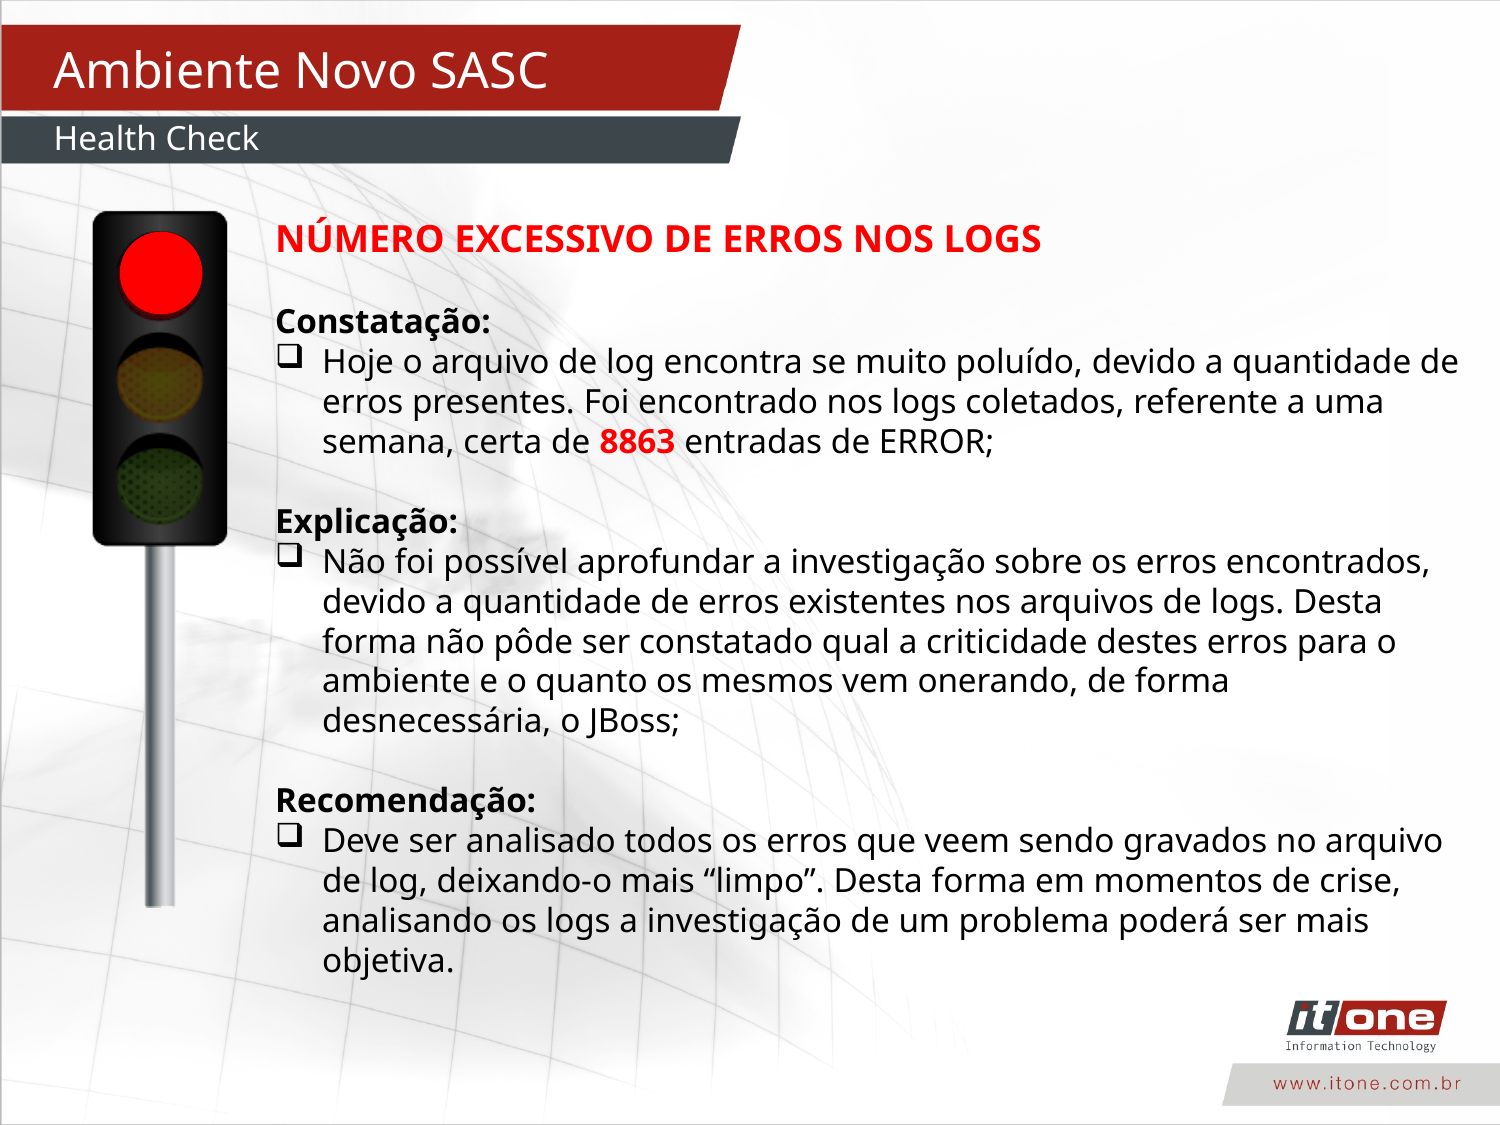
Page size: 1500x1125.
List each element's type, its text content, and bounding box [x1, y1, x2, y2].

subtitle Health Check [38, 109, 795, 165]
picture [0, 0, 1500, 1125]
text_box NÚMERO EXCESSIVO DE ERROS NOS LOGS Constatação: Hoje o arquivo de log encontra se muito poluído, devido a quantidade de erros presentes. Foi encontrado nos logs coletados, referente a uma semana, certa de 8863 entradas de ERROR; Explicação: Não foi possível aprofundar a investigação sobre os erros encontrados, devido a quantidade de erros existentes nos arquivos de logs. Desta forma não pôde ser constatado qual a criticidade destes erros para o ambiente e o quanto os mesmos vem onerando, de forma desnecessária, o JBoss; Recomendação: Deve ser analisado todos os erros que veem sendo gravados no arquivo de log, deixando-o mais “limpo”. Desta forma em momentos de crise, analisando os logs a investigação de um problema poderá ser mais objetiva. [260, 208, 1483, 987]
title Ambiente Novo SASC [38, 26, 703, 109]
